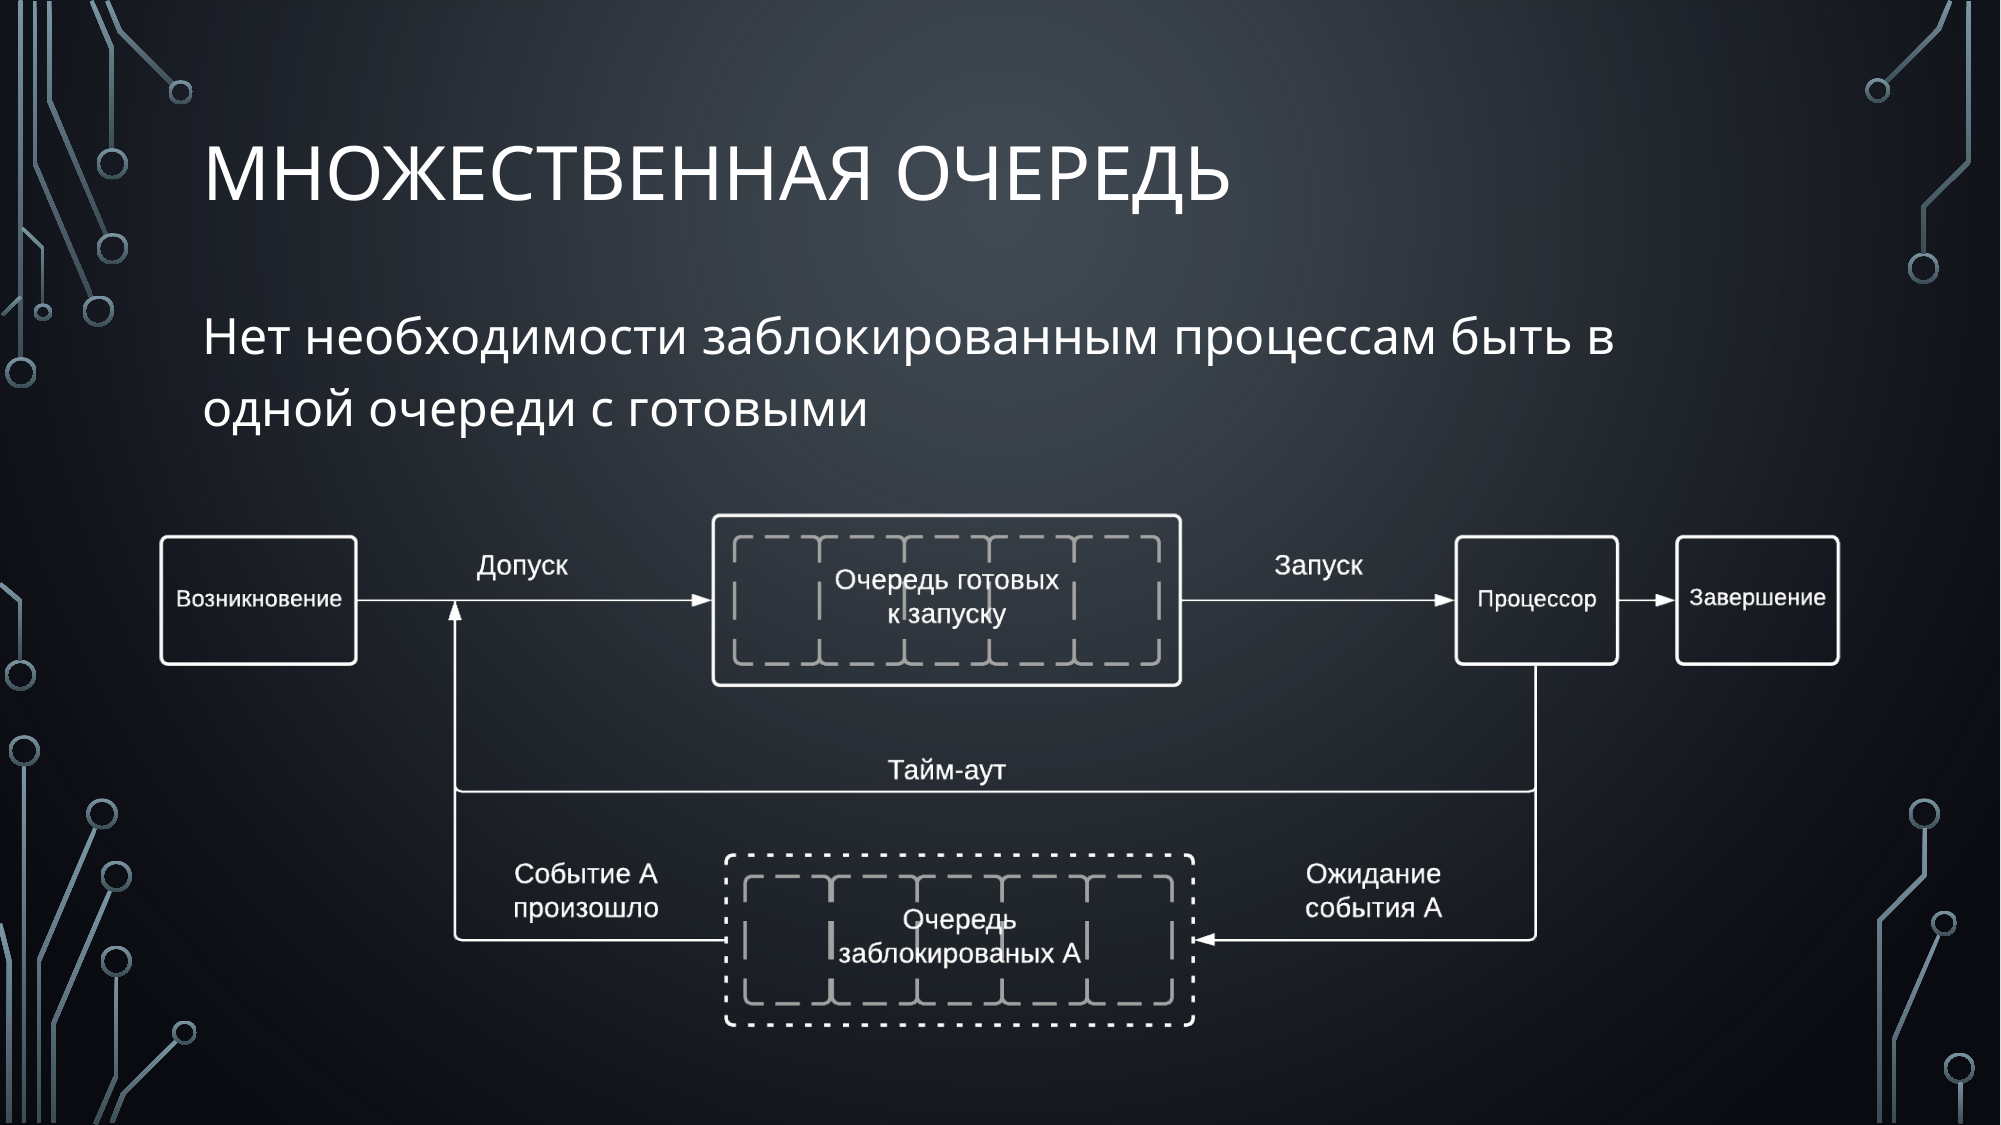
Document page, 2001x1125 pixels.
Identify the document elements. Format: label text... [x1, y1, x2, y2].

text_box Нет необходимости заблокированным процессам быть в одной очереди с готовыми [187, 297, 1768, 472]
title Множественная очередь [187, 54, 1813, 297]
picture [119, 472, 1881, 1125]
